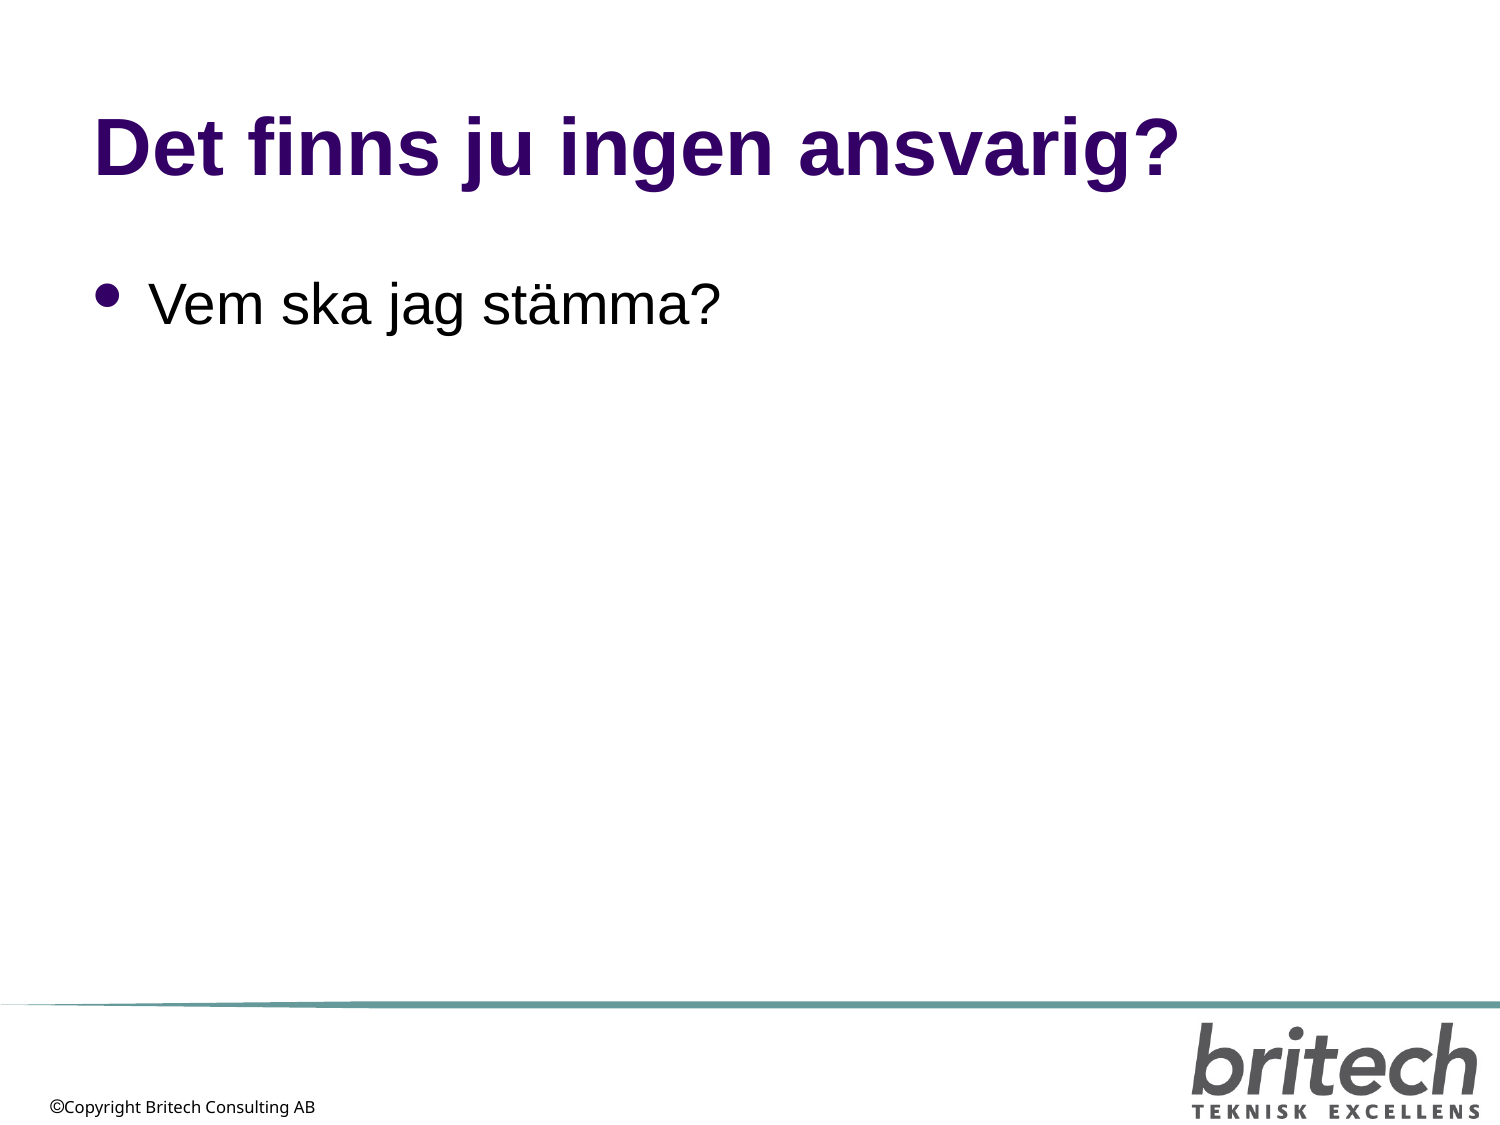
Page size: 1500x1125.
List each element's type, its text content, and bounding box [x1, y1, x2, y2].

title Det finns ju ingen ansvarig? [78, 57, 1317, 200]
list Vem ska jag stämma? [76, 258, 1428, 988]
picture [1170, 1012, 1500, 1125]
